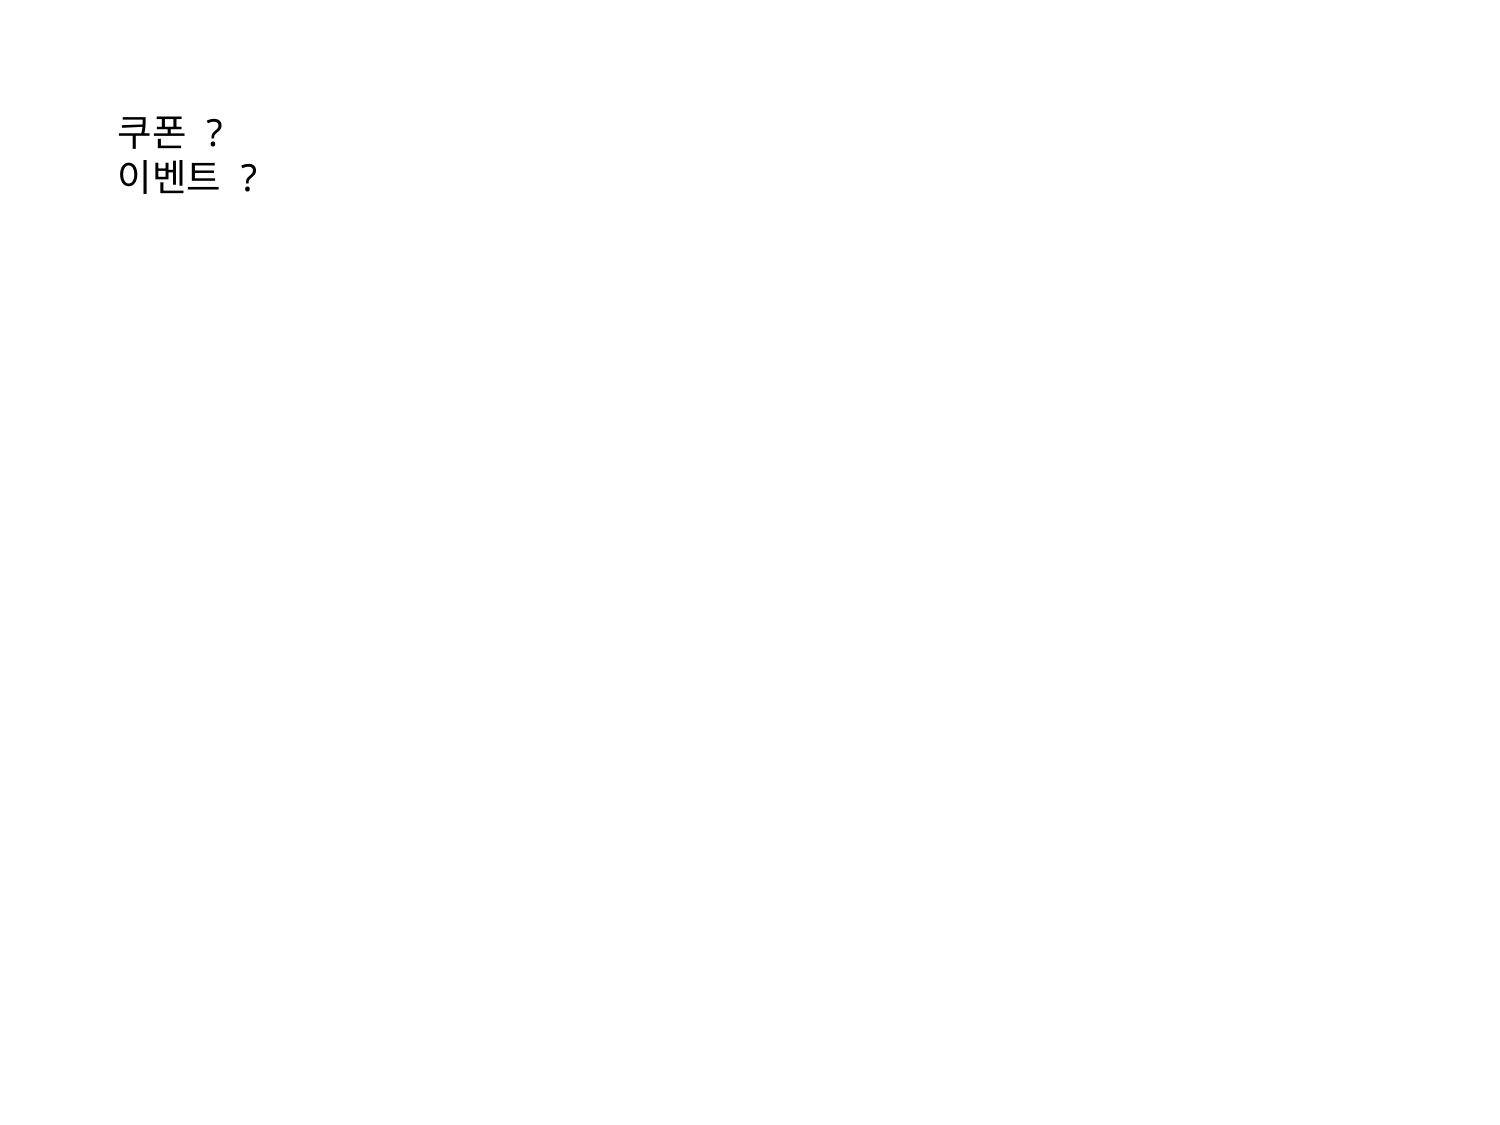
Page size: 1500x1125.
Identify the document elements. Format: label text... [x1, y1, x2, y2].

text_box 쿠폰 ? 이벤트 ? [103, 101, 273, 252]
